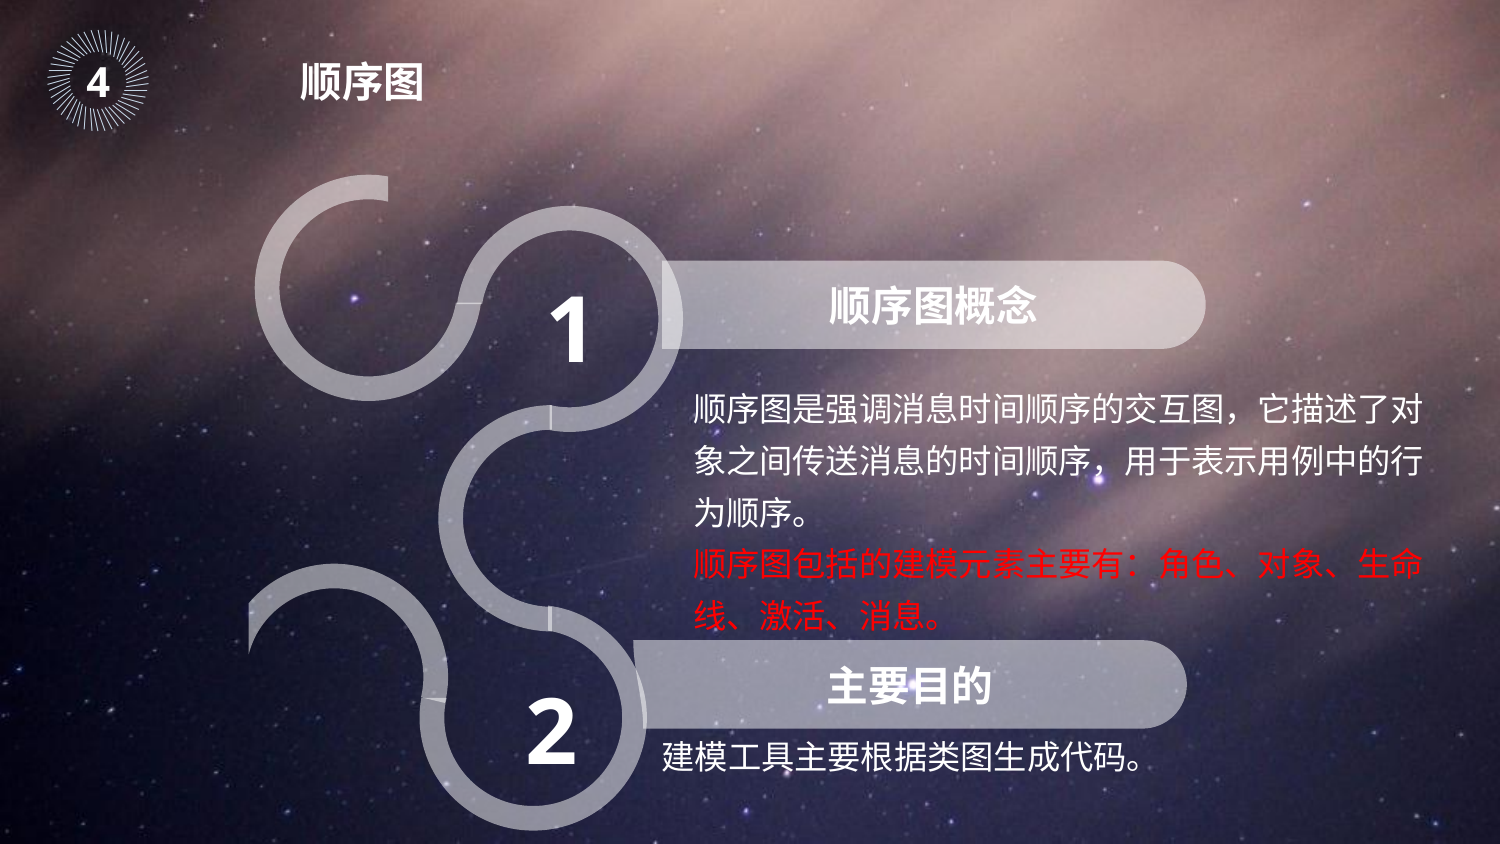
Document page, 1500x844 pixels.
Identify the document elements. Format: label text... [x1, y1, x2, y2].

text_box [248, 563, 449, 703]
text_box 顺序图概念 [662, 260, 1206, 349]
text_box 2 [510, 665, 594, 791]
text_box 1 [530, 263, 614, 389]
text_box 建模工具主要根据类图生成代码。 [646, 716, 1301, 784]
text_box 顺序图 [159, 48, 573, 113]
text_box [419, 605, 646, 831]
text_box 顺序图是强调消息时间顺序的交互图，它描述了对象之间传送消息的时间顺序，用于表示用例中的行为顺序。 顺序图包括的建模元素主要有：角色、对象、生命线、激活、消息。 [678, 368, 1459, 643]
text_box [457, 205, 679, 432]
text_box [39, 21, 159, 141]
text_box 主要目的 [633, 640, 1187, 729]
text_box [438, 405, 552, 632]
text_box [254, 174, 482, 401]
picture [0, 0, 1500, 844]
